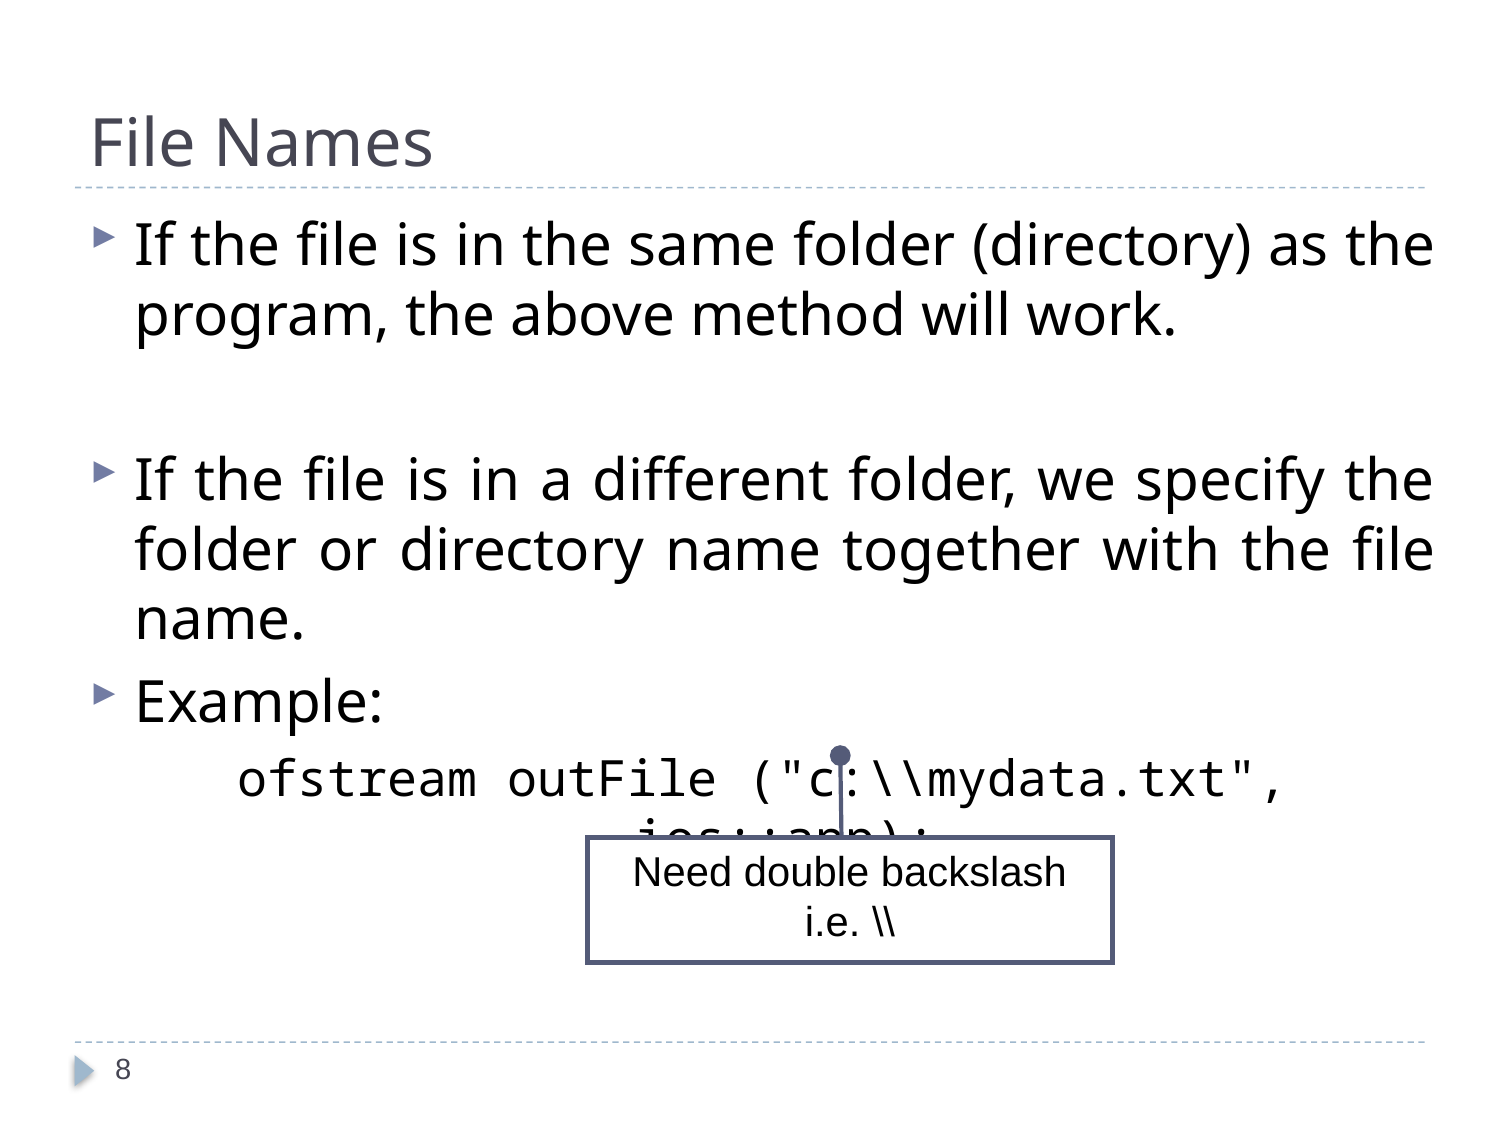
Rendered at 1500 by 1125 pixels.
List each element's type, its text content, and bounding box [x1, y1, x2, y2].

slide_number 8 [100, 1042, 426, 1103]
title File Names [75, 24, 1425, 188]
text_box Need double backslash i.e. \\ [586, 745, 1114, 964]
list If the file is in the same folder (directory) as the program, the above method will work. If the file is in a different folder, we specify the folder or directory name together with the file name. Example: ofstream outFile ("c:\\mydata.txt", ios::app); [75, 200, 1450, 1075]
